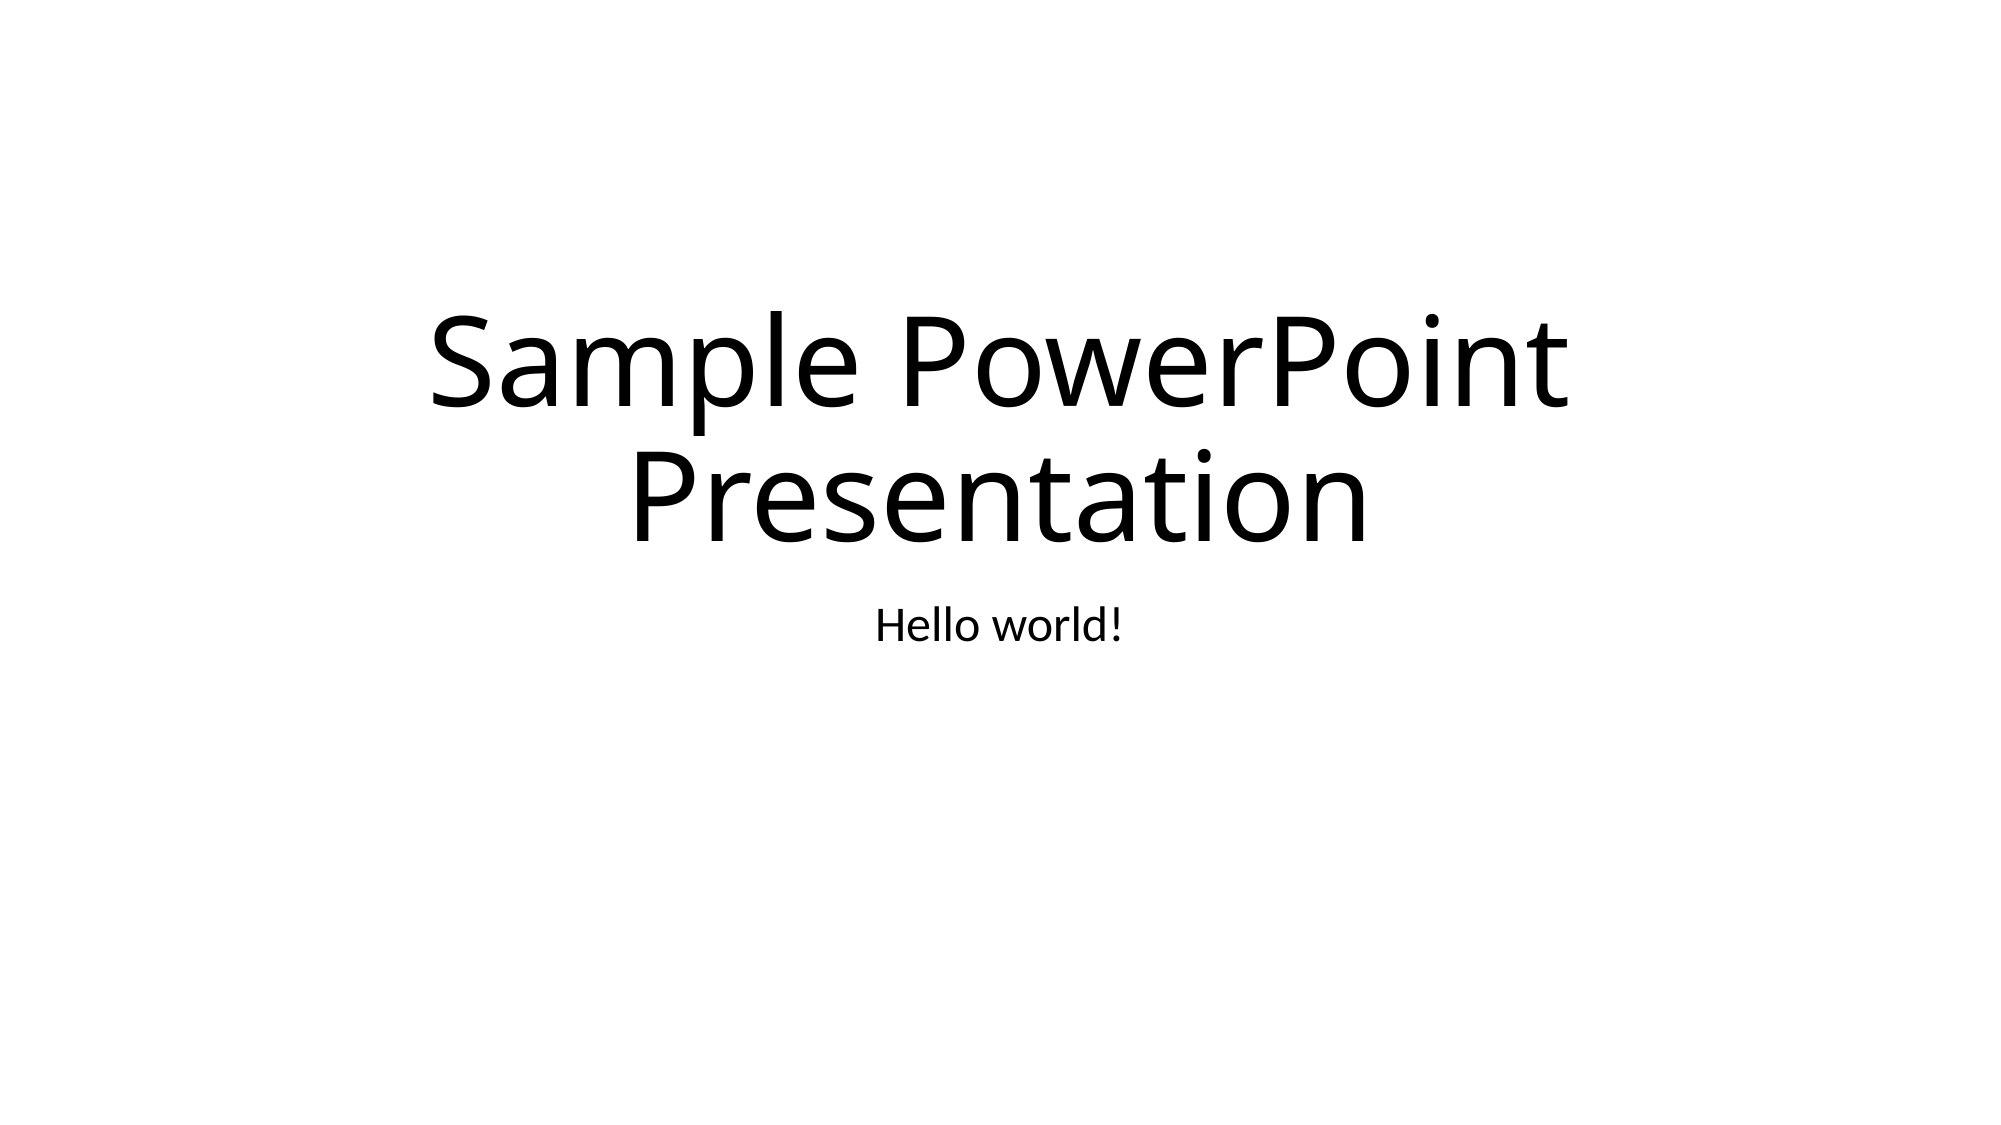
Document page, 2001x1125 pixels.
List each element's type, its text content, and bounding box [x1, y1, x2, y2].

title Sample PowerPoint Presentation [249, 184, 1750, 576]
subtitle Hello world! [249, 590, 1750, 863]
